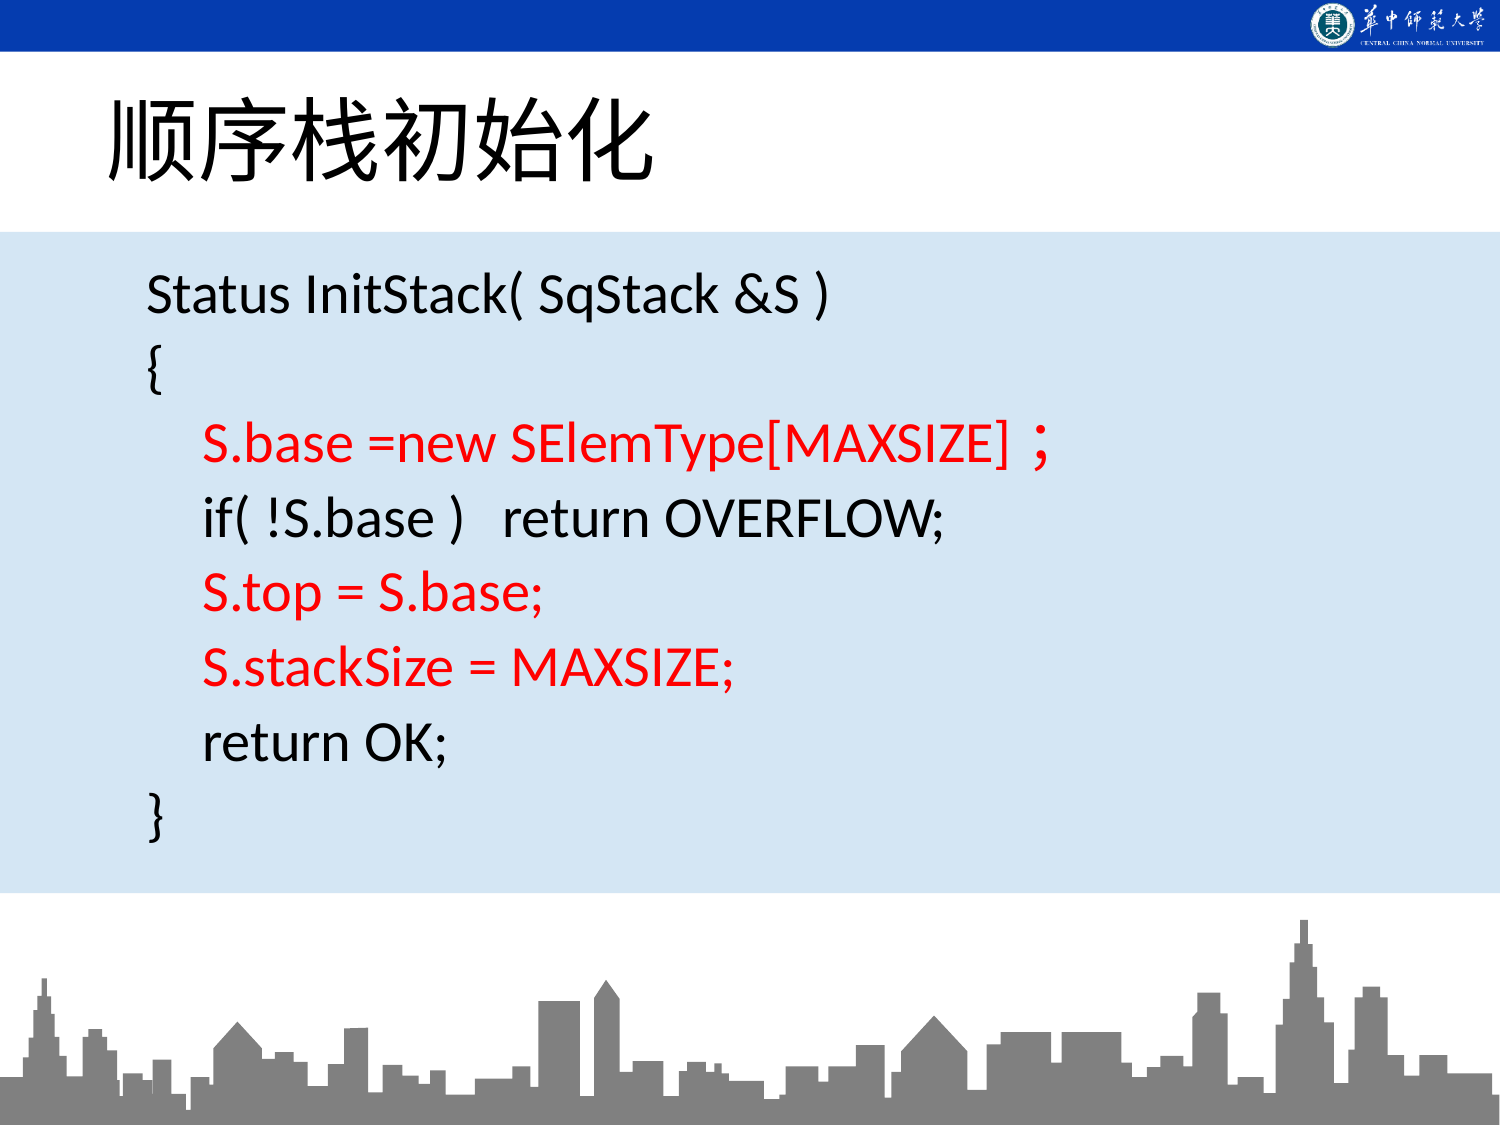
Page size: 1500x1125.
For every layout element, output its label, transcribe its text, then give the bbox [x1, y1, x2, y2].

text_box Status InitStack( SqStack &S ) { S.base =new SElemType[MAXSIZE]； if( !S.base ) return OVERFLOW; S.top = S.base; S.stackSize = MAXSIZE; return OK; } [131, 255, 1278, 882]
text_box [0, 231, 1500, 894]
text_box 顺序栈初始化 [91, 71, 731, 206]
text_box [0, 919, 1500, 1125]
picture [1310, 2, 1486, 48]
